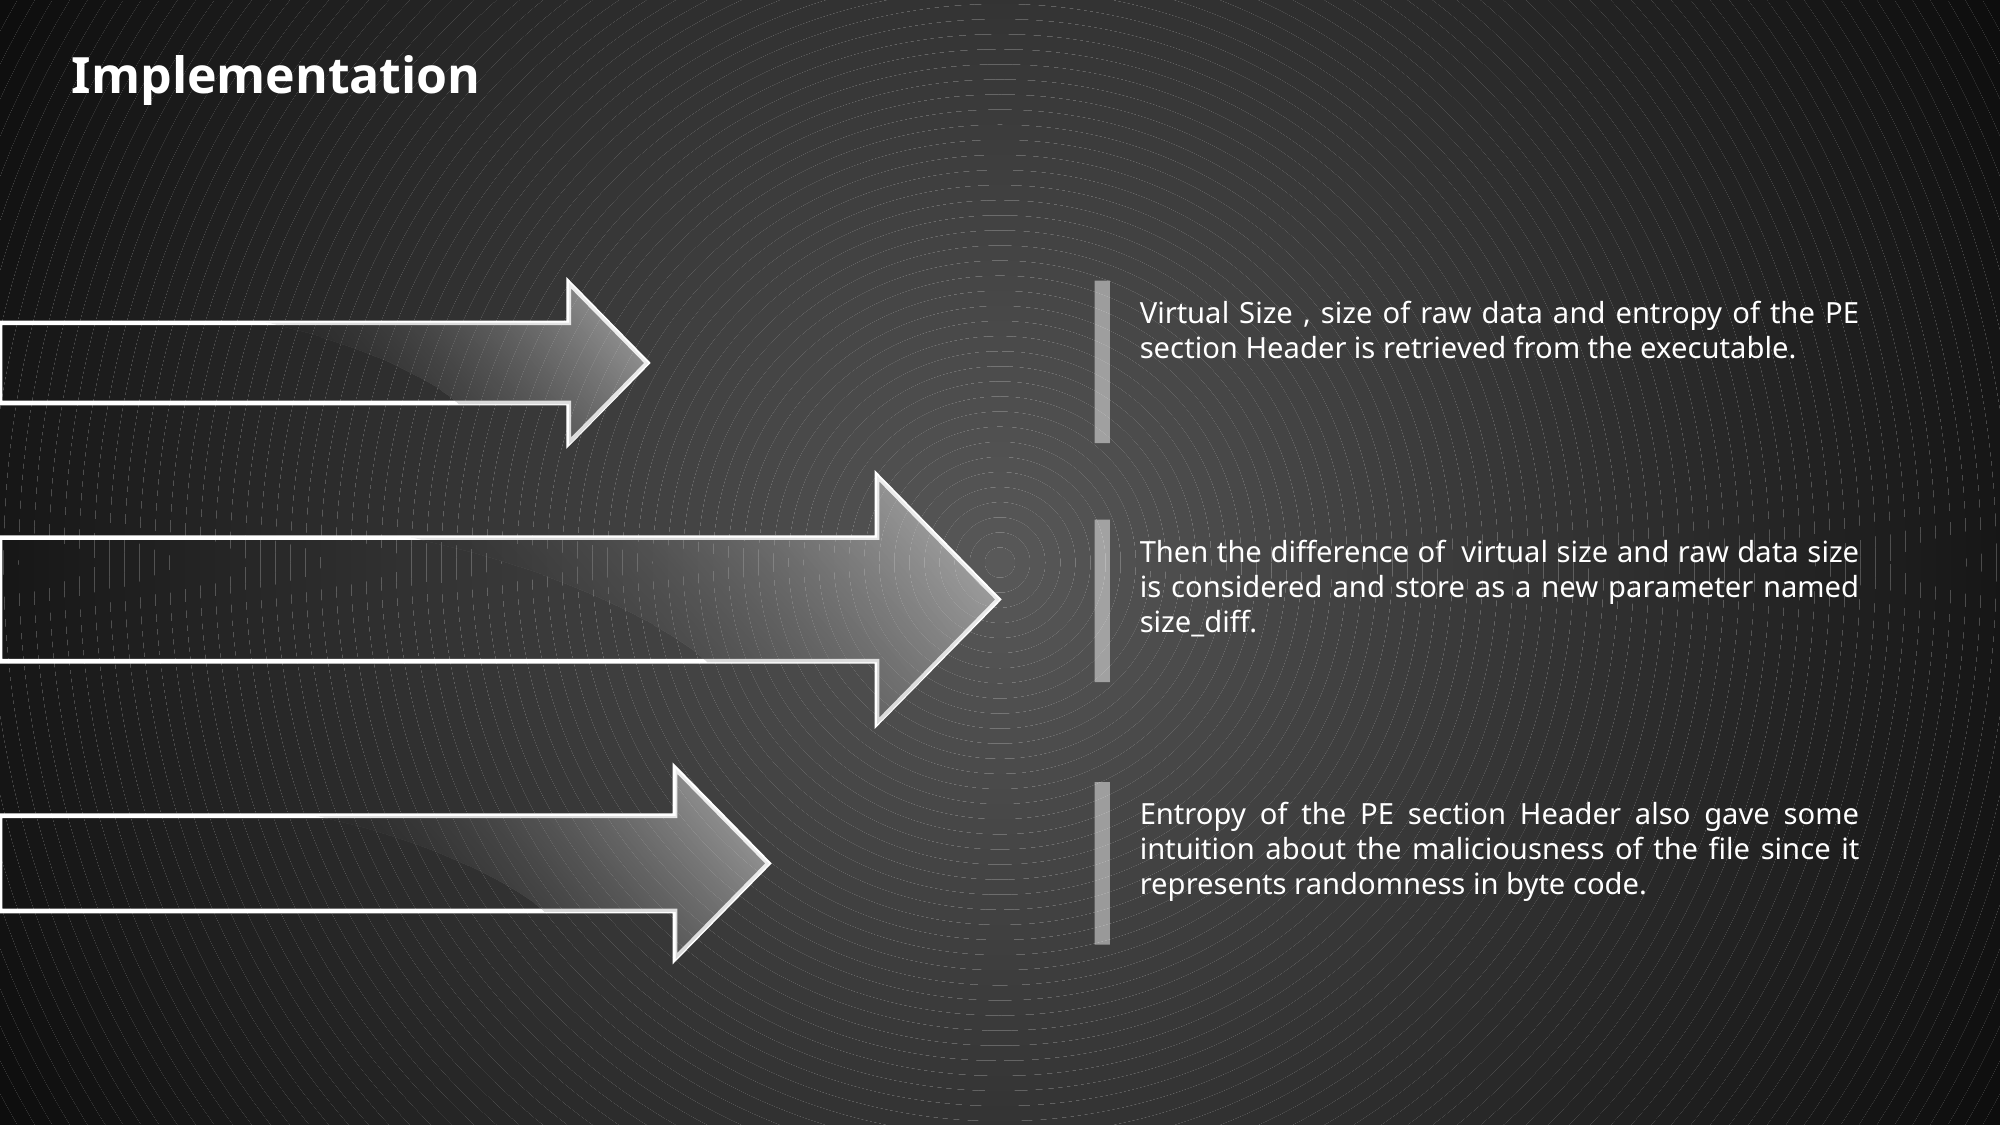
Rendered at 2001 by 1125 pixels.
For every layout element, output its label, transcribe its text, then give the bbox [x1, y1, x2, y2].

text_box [1094, 782, 1875, 945]
text_box Implementation [57, 35, 704, 111]
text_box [0, 768, 769, 959]
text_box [0, 282, 648, 444]
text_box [1094, 519, 1875, 683]
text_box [0, 475, 999, 724]
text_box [1094, 280, 1875, 444]
